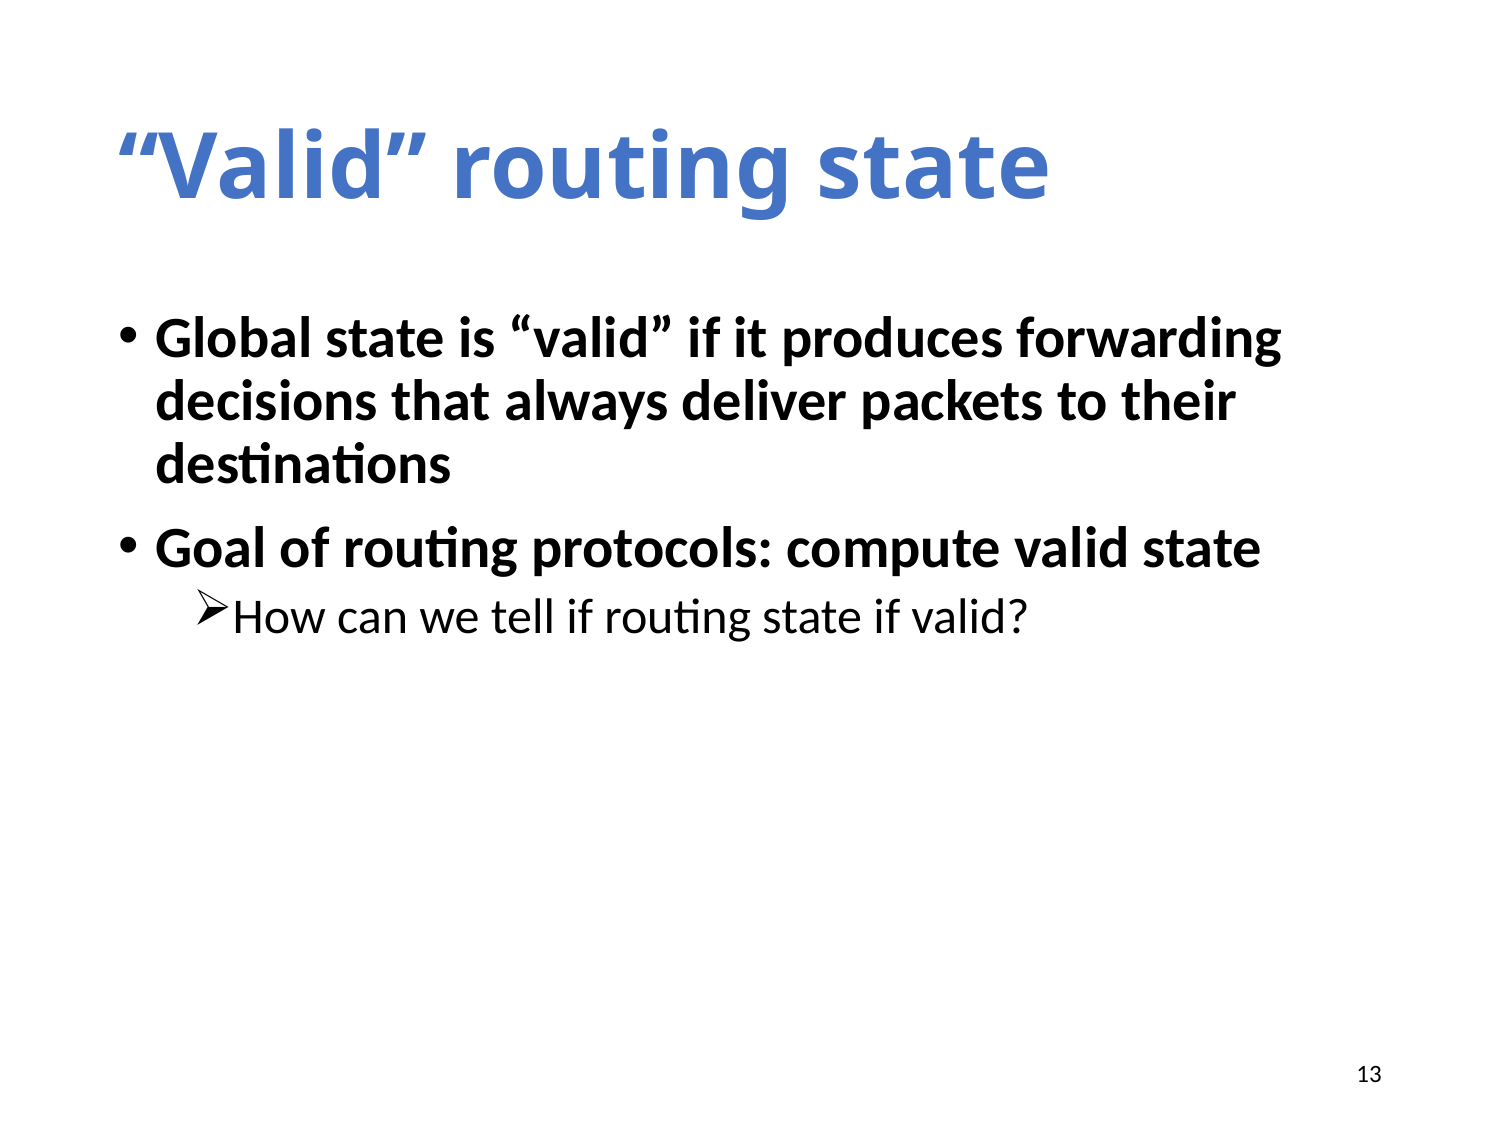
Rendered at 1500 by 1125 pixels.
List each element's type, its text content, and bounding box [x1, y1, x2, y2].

title “Valid” routing state [103, 59, 1397, 278]
slide_number 13 [1059, 1042, 1397, 1103]
list Global state is “valid” if it produces forwarding decisions that always deliver packets to their destinations Goal of routing protocols: compute valid state How can we tell if routing state if valid? [103, 299, 1397, 1014]
